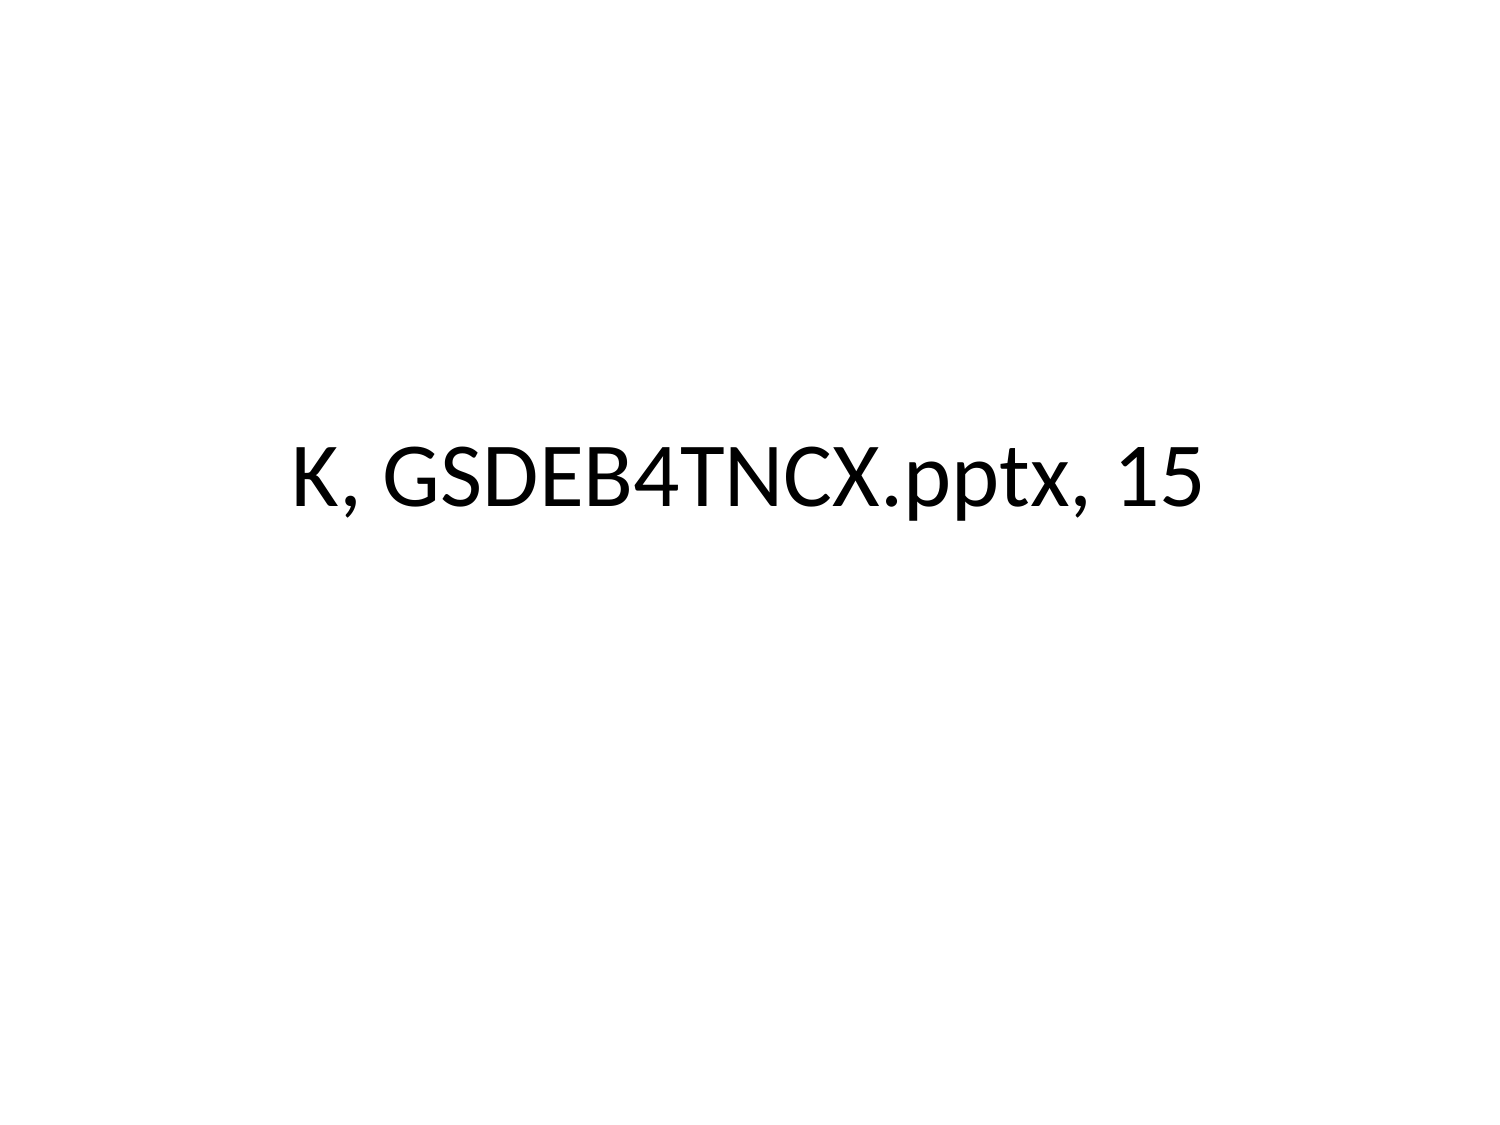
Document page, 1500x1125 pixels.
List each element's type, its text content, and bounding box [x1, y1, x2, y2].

title K, GSDEB4TNCX.pptx, 15 [112, 349, 1388, 591]
